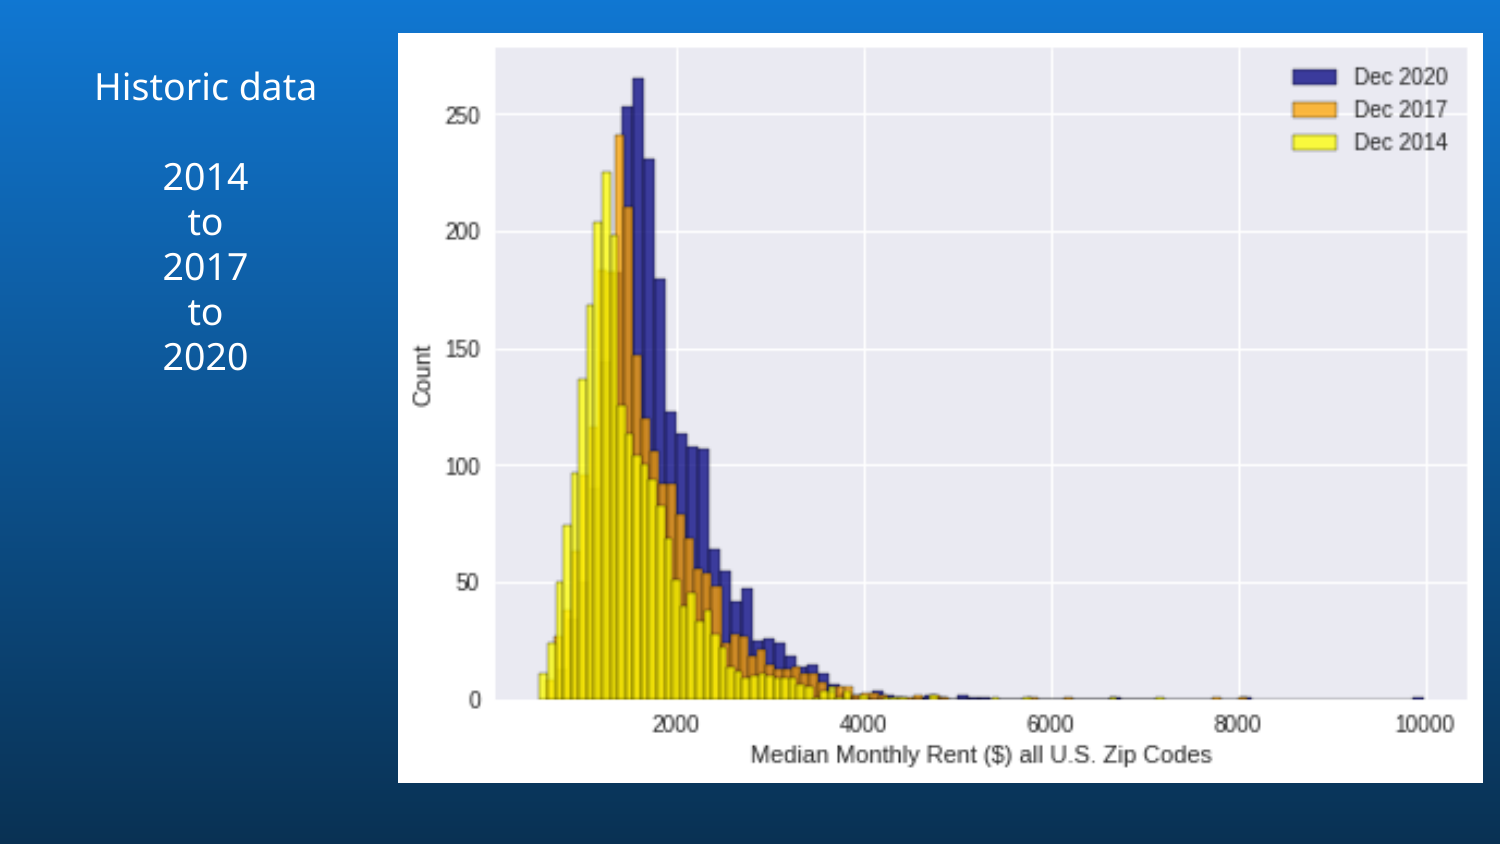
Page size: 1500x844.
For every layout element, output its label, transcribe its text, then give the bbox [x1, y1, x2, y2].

picture [398, 33, 1483, 783]
title Historic data 2014 to 2017 to 2020 [26, 47, 385, 438]
